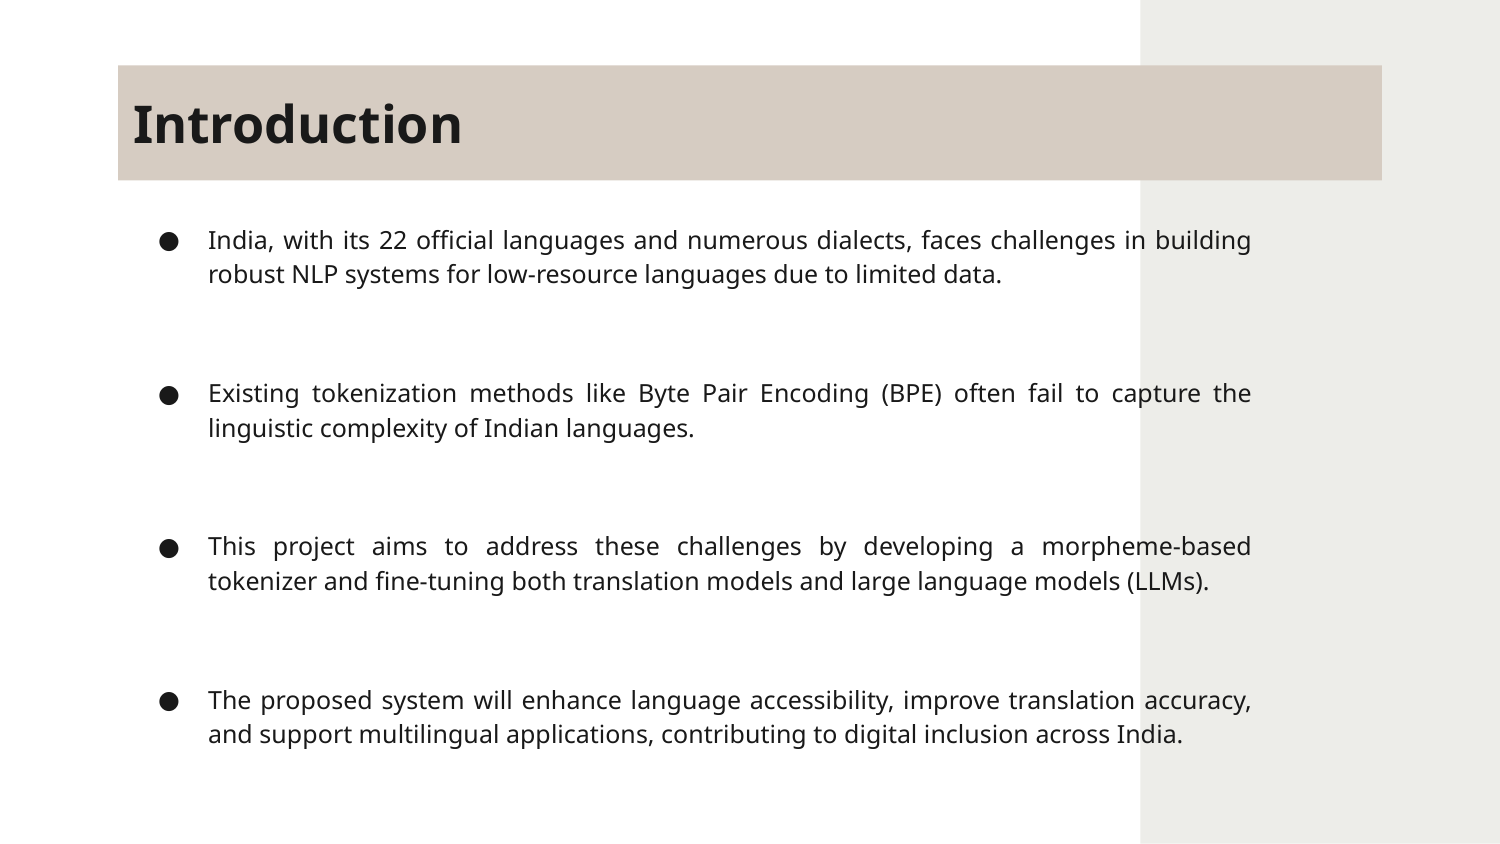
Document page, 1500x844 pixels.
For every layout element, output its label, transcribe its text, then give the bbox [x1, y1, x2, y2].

subtitle India, with its 22 official languages and numerous dialects, faces challenges in building robust NLP systems for low-resource languages due to limited data. Existing tokenization methods like Byte Pair Encoding (BPE) often fail to capture the linguistic complexity of Indian languages. This project aims to address these challenges by developing a morpheme-based tokenizer and fine-tuning both translation models and large language models (LLMs). The proposed system will enhance language accessibility, improve translation accuracy, and support multilingual applications, contributing to digital inclusion across India. [118, 204, 1269, 801]
title Introduction [118, 65, 1382, 181]
